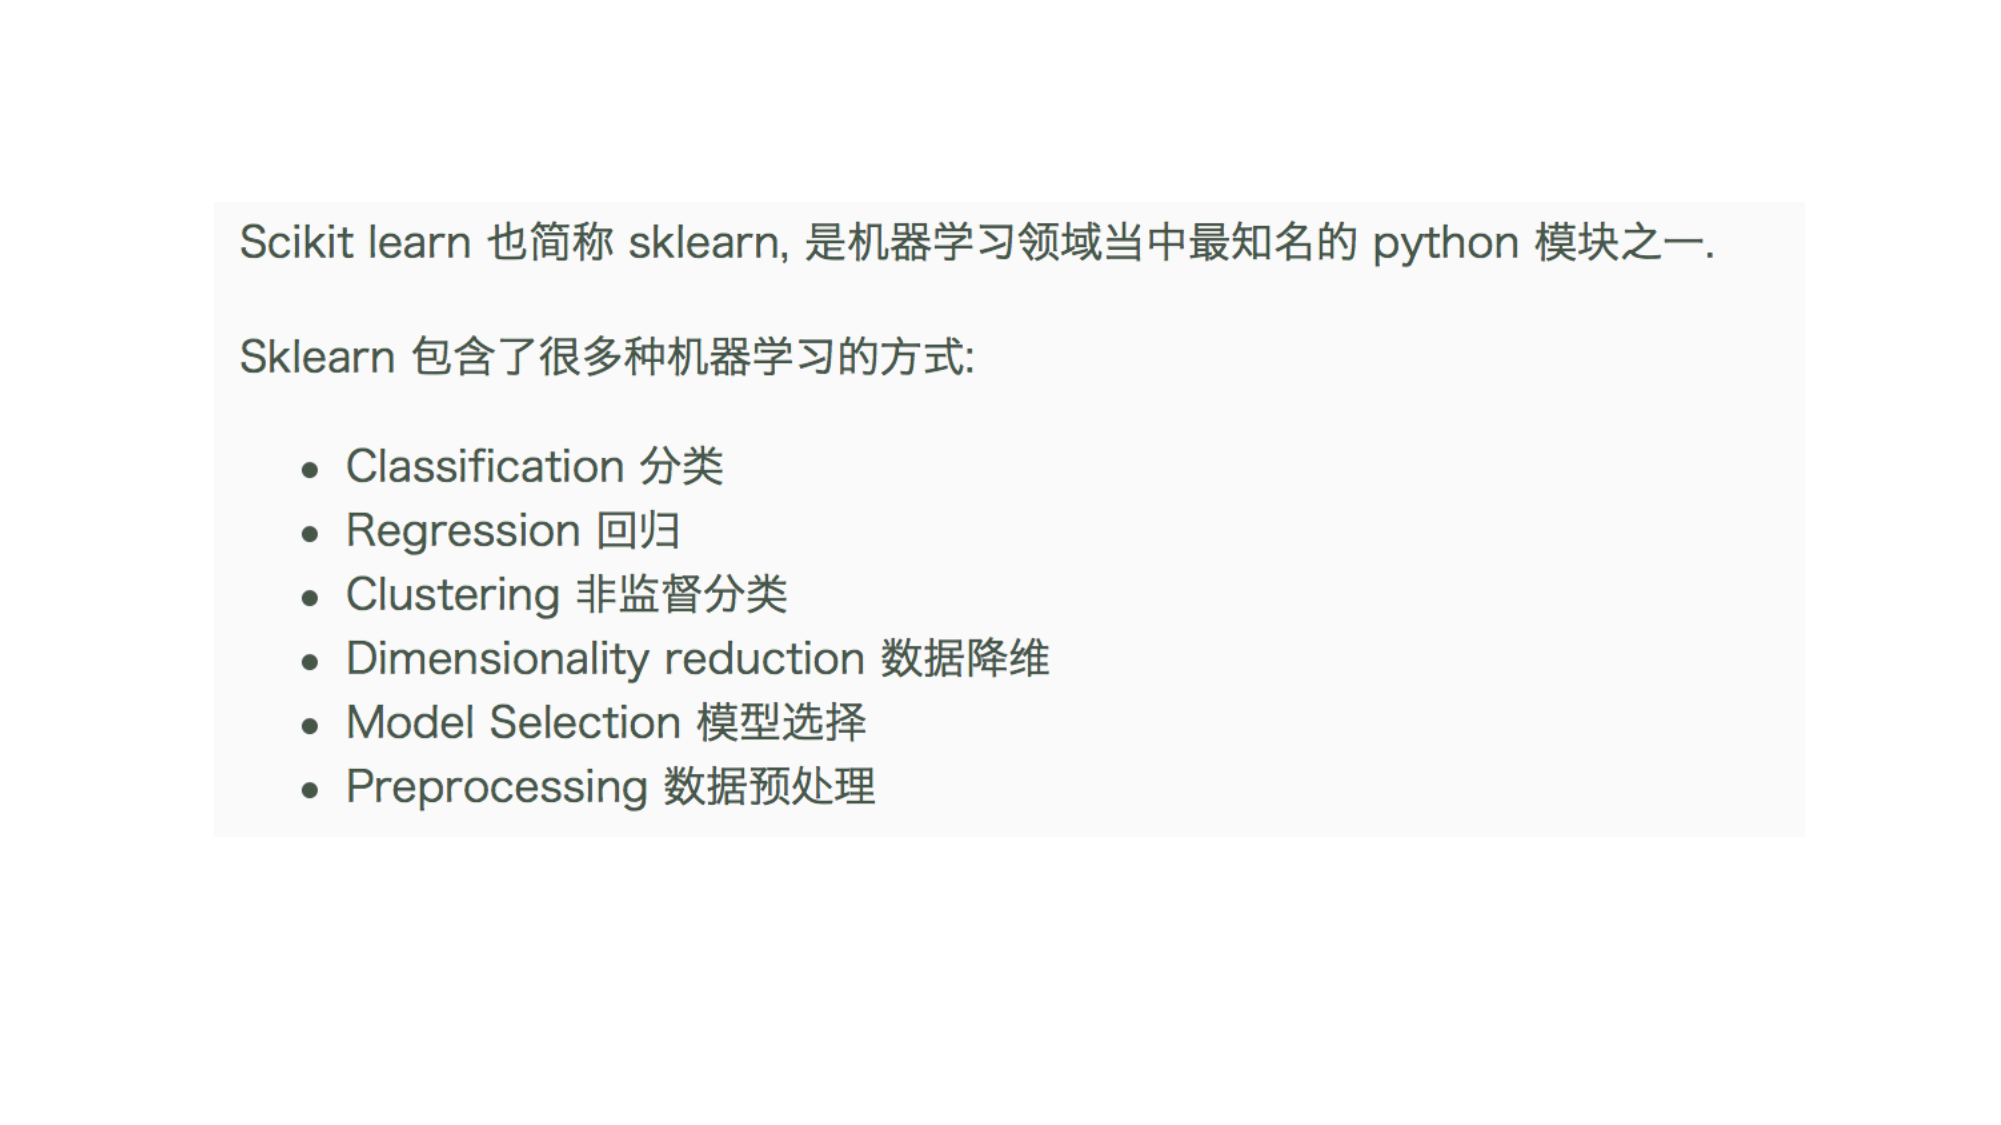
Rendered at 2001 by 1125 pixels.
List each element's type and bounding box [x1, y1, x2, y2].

picture [213, 202, 1805, 837]
